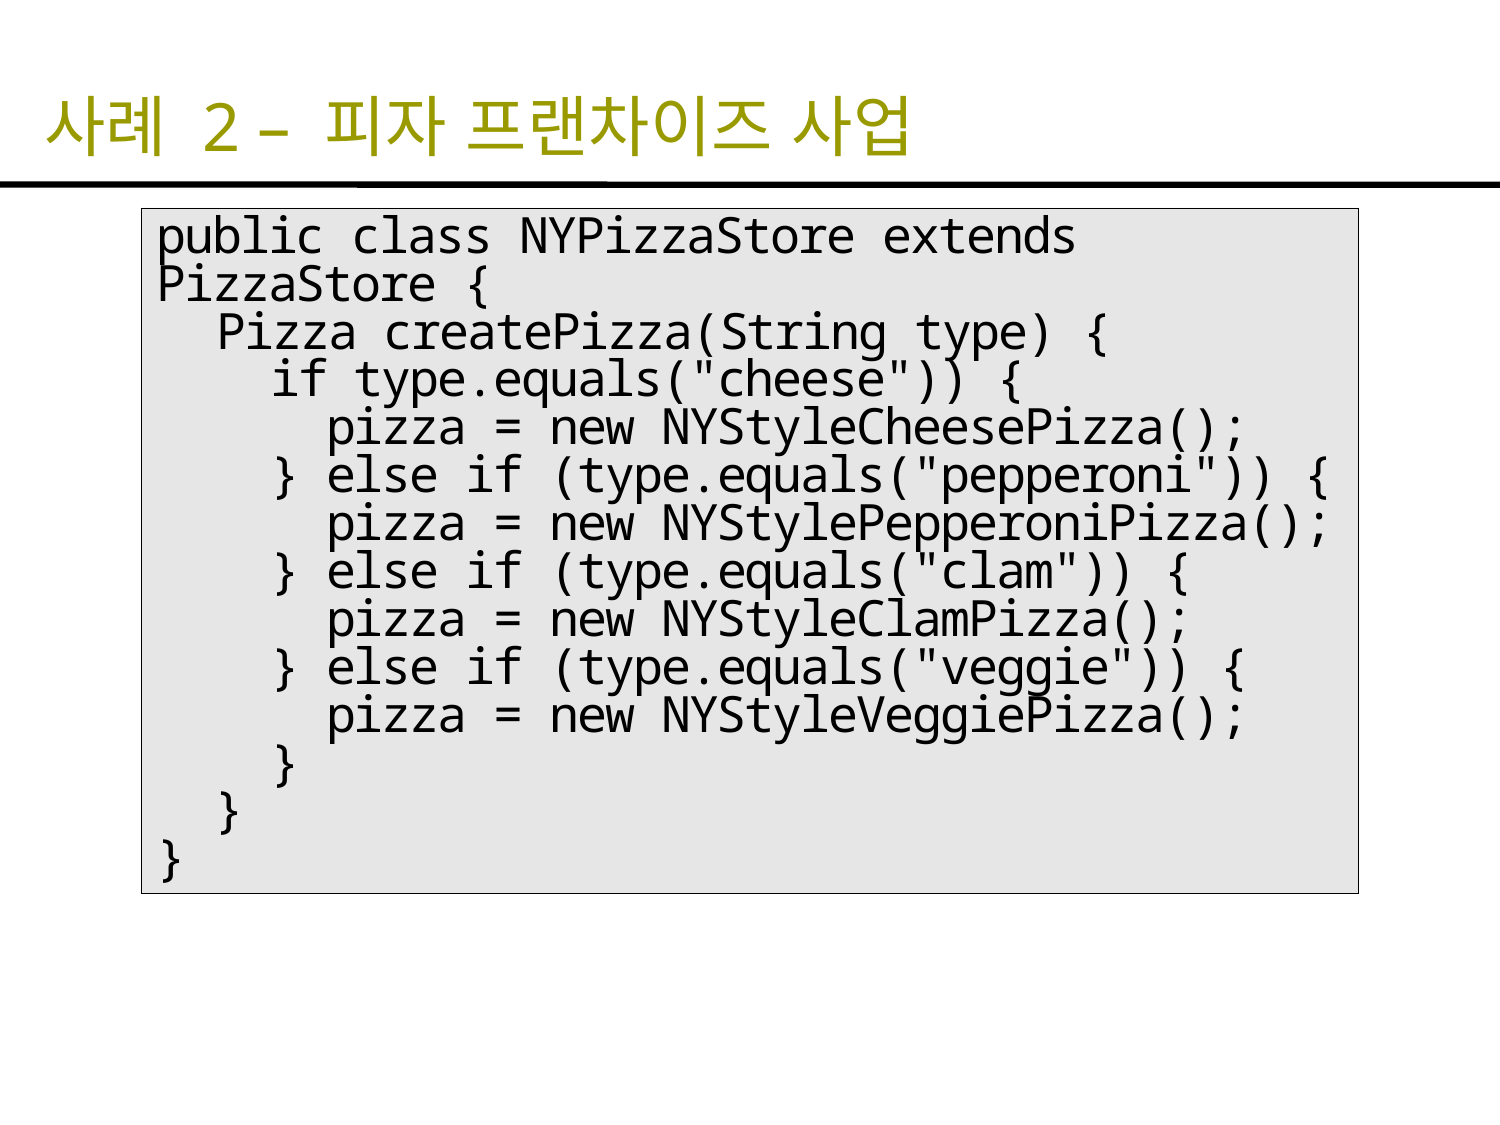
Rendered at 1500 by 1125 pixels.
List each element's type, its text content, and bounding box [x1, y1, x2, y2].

text_box public class NYPizzaStore extends PizzaStore { Pizza createPizza(String type) { if type.equals("cheese")) { pizza = new NYStyleCheesePizza(); } else if (type.equals("pepperoni")) { pizza = new NYStylePepperoniPizza(); } else if (type.equals("clam")) { pizza = new NYStyleClamPizza(); } else if (type.equals("veggie")) { pizza = new NYStyleVeggiePizza(); } } } [141, 207, 1359, 894]
title 사례 2 – 피자 프랜차이즈 사업 [29, 45, 1471, 173]
